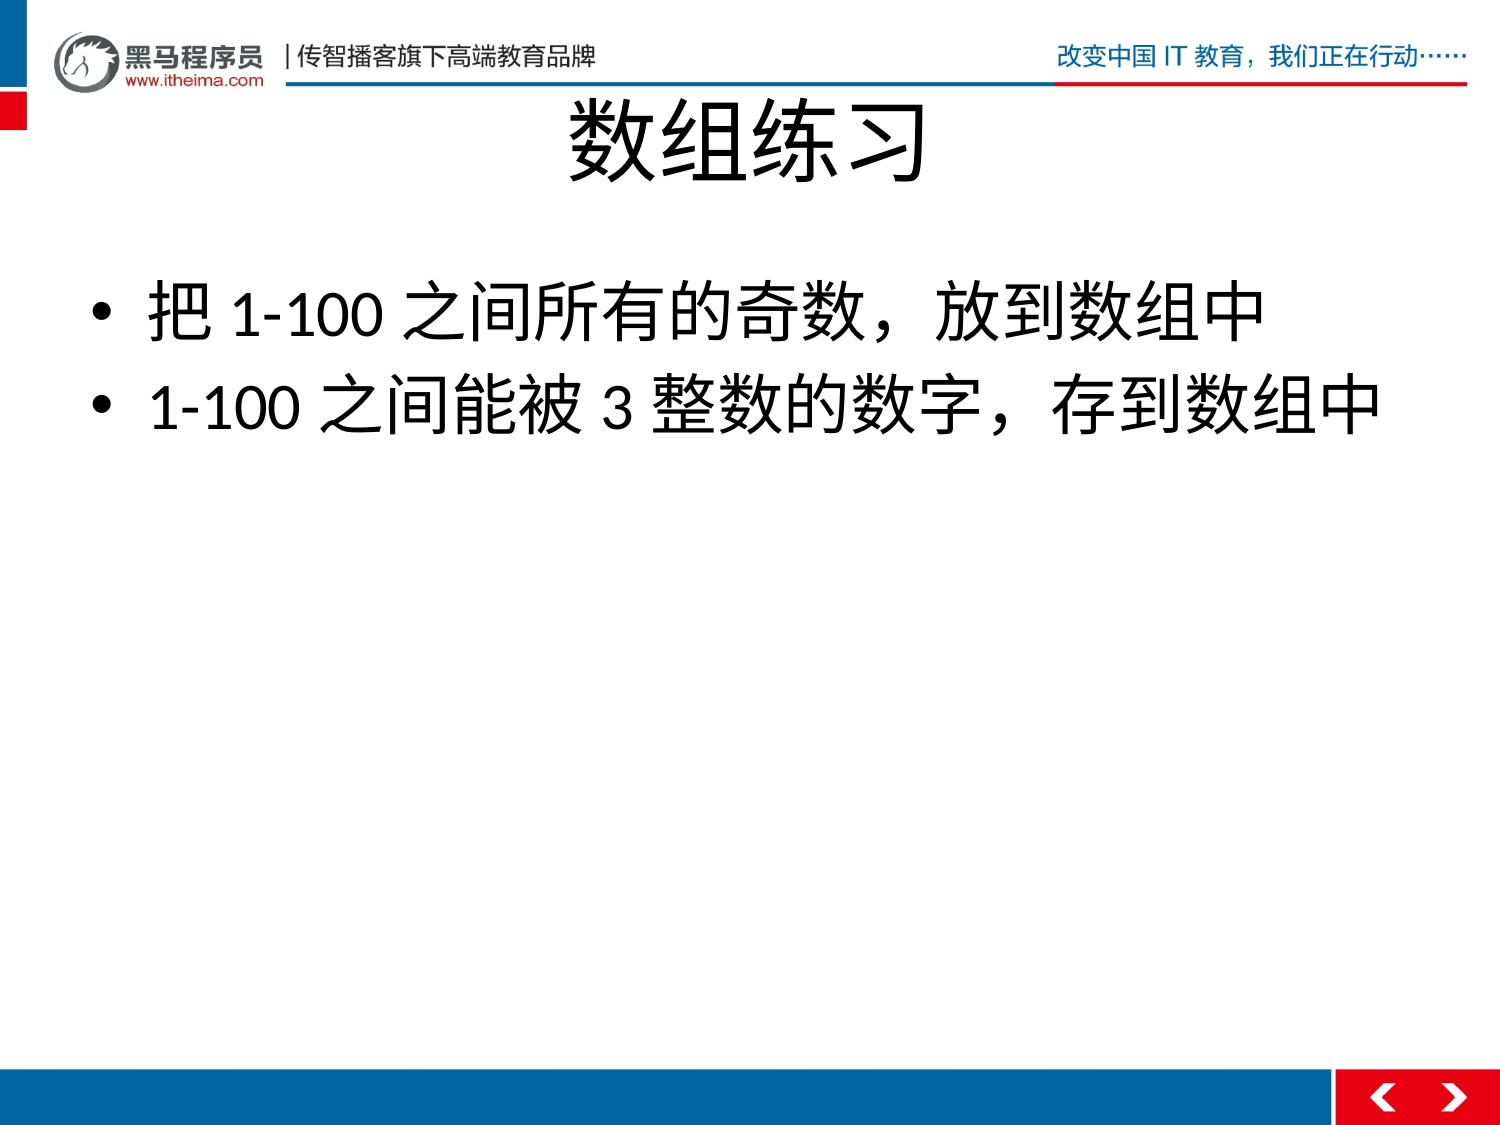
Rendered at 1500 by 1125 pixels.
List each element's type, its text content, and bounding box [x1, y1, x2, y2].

list 把1-100之间所有的奇数，放到数组中 1-100之间能被3整数的数字，存到数组中 [75, 262, 1425, 1005]
picture [0, 0, 1500, 1125]
title 数组练习 [75, 45, 1425, 233]
